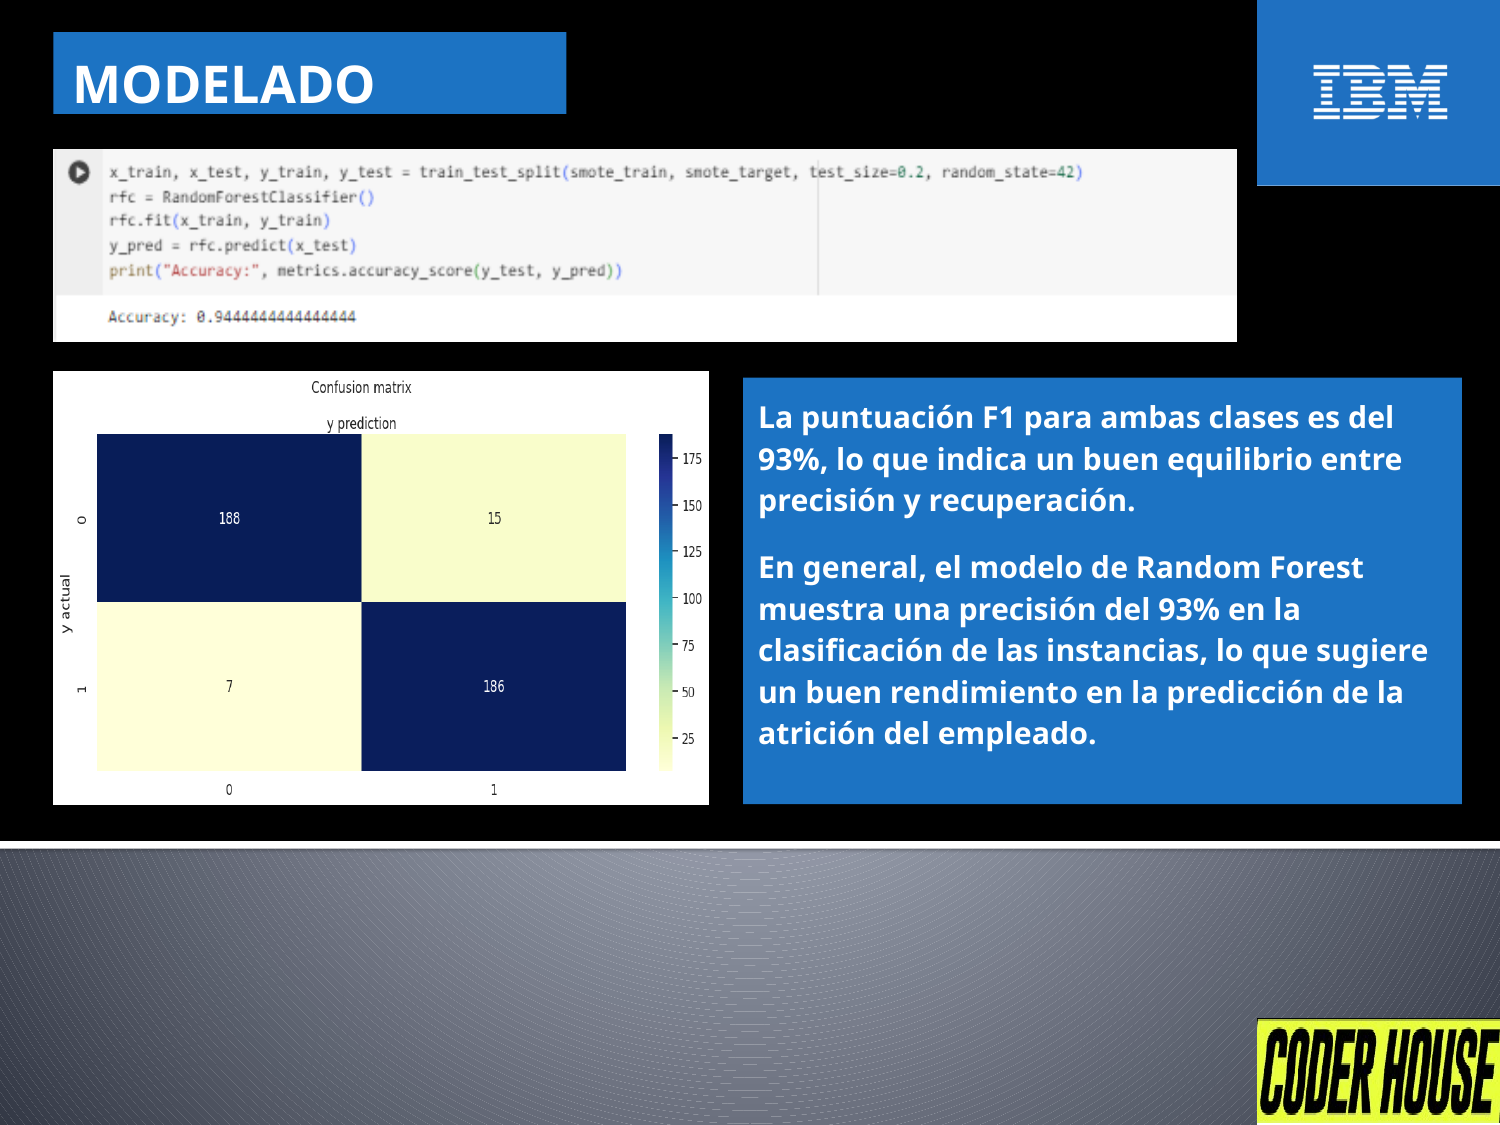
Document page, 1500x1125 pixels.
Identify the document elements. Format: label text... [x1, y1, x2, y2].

picture [53, 371, 710, 805]
text_box La puntuación F1 para ambas clases es del 93%, lo que indica un buen equilibrio entre precisión y recuperación. En general, el modelo de Random Forest muestra una precisión del 93% en la clasificación de las instancias, lo que sugiere un buen rendimiento en la predicción de la atrición del empleado. [743, 377, 1462, 805]
picture [1257, 0, 1500, 186]
subtitle MODELADO [53, 32, 567, 114]
picture [53, 149, 1238, 343]
picture [1257, 1018, 1500, 1125]
